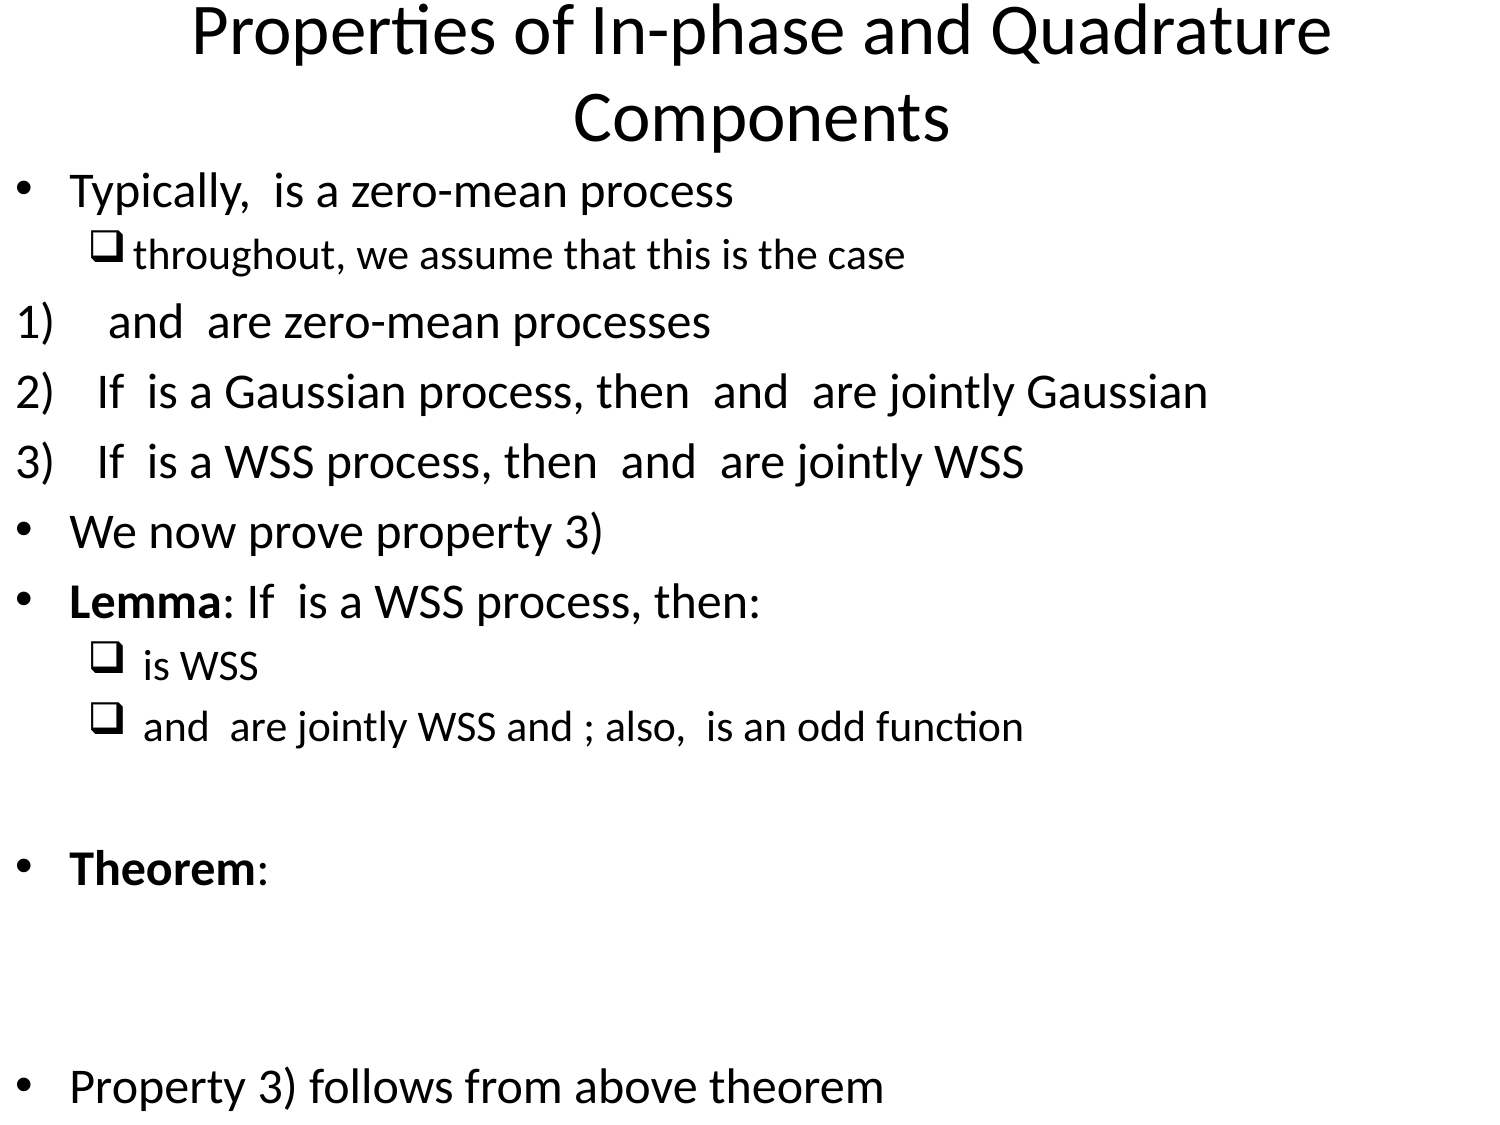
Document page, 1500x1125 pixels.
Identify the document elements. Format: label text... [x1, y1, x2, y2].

title Properties of In-phase and Quadrature Components [87, 0, 1438, 163]
